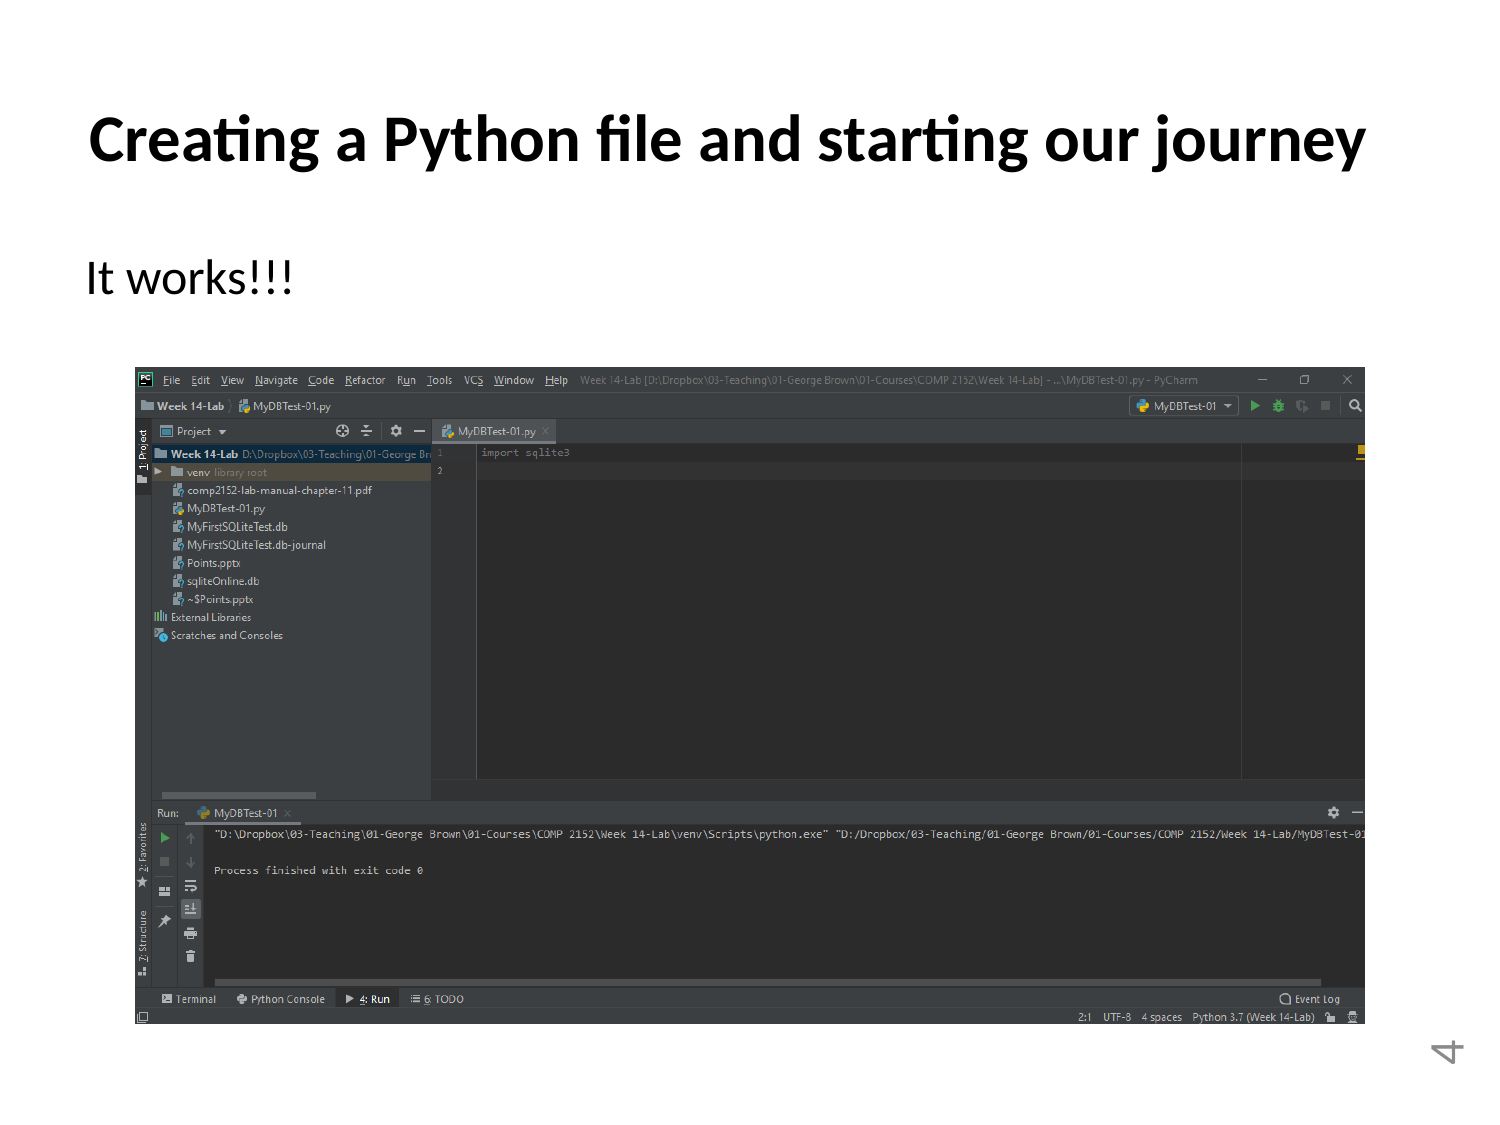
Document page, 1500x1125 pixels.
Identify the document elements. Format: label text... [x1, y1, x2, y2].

slide_number 4 [1412, 1025, 1475, 1125]
picture [135, 367, 1365, 1024]
text_box Creating a Python file and starting our journey [74, 87, 1438, 183]
text_box It works!!! [70, 237, 1434, 313]
